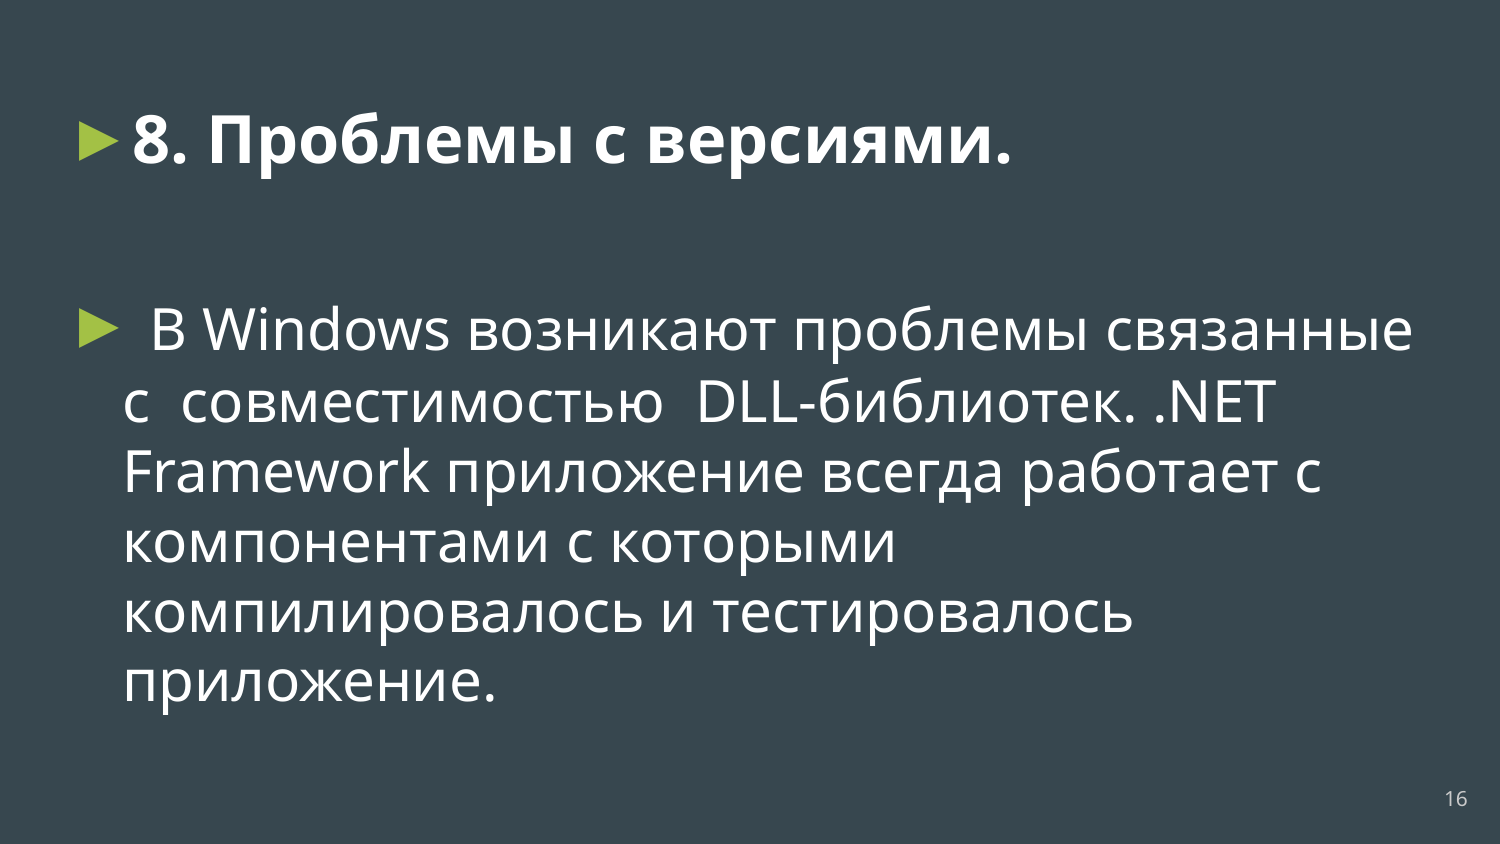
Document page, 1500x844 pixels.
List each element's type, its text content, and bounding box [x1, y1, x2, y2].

list 8. Проблемы с версиями. В Windows возникают проблемы связанные с совместимостью DLL-библиотек. .NET Framework приложение всегда работает с компонентами с которыми компилировалось и тестировалось приложение. [51, 82, 1449, 750]
slide_number 16 [1392, 767, 1483, 833]
